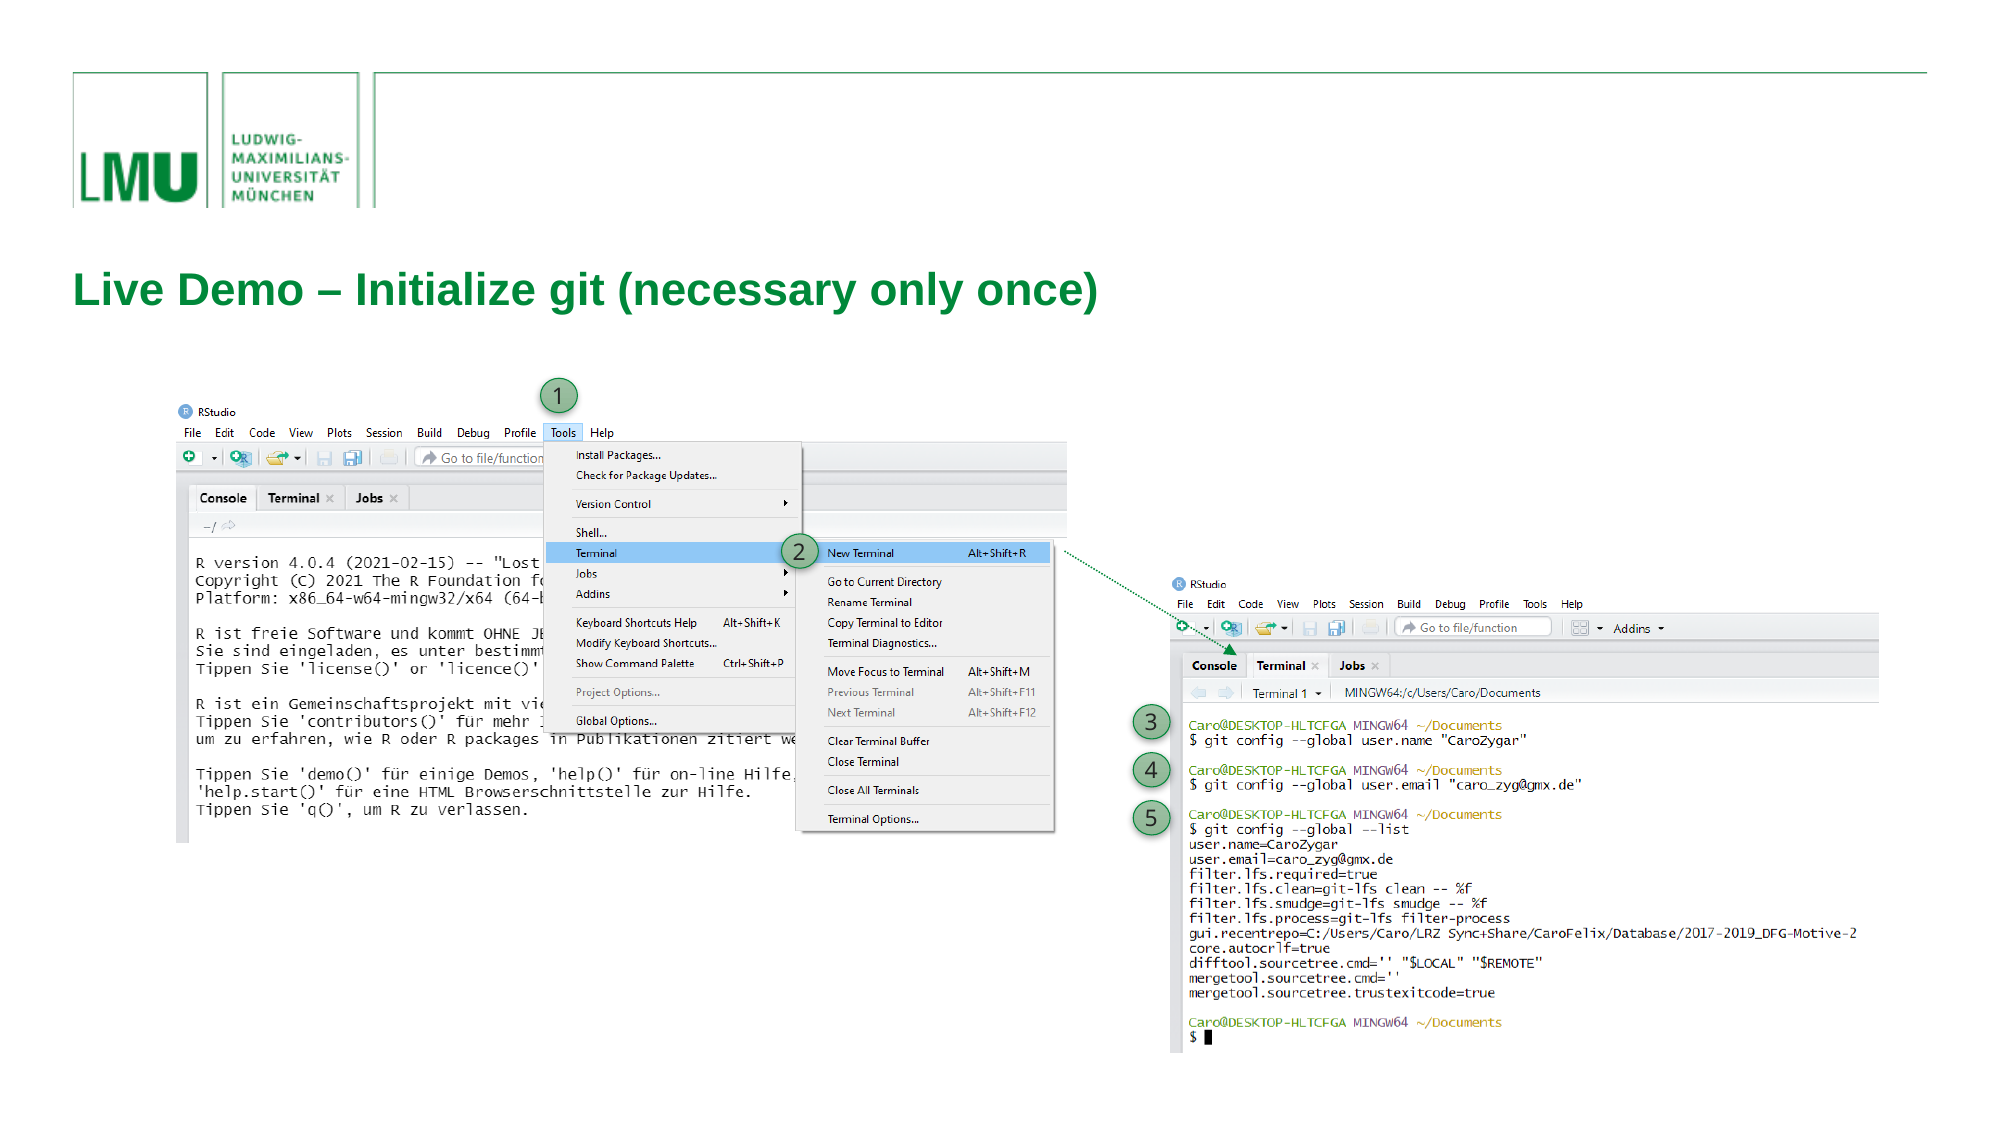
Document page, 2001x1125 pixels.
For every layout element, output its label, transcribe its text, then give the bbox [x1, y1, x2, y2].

picture [176, 401, 1067, 843]
text_box 1 [539, 377, 578, 400]
text_box 3 [1132, 704, 1164, 740]
text_box 5 [1132, 800, 1164, 836]
text_box 4 [1132, 752, 1164, 788]
list Live Demo – Initialize git (necessary only once) [72, 259, 1928, 448]
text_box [1064, 551, 1237, 656]
picture [1170, 574, 1879, 1053]
